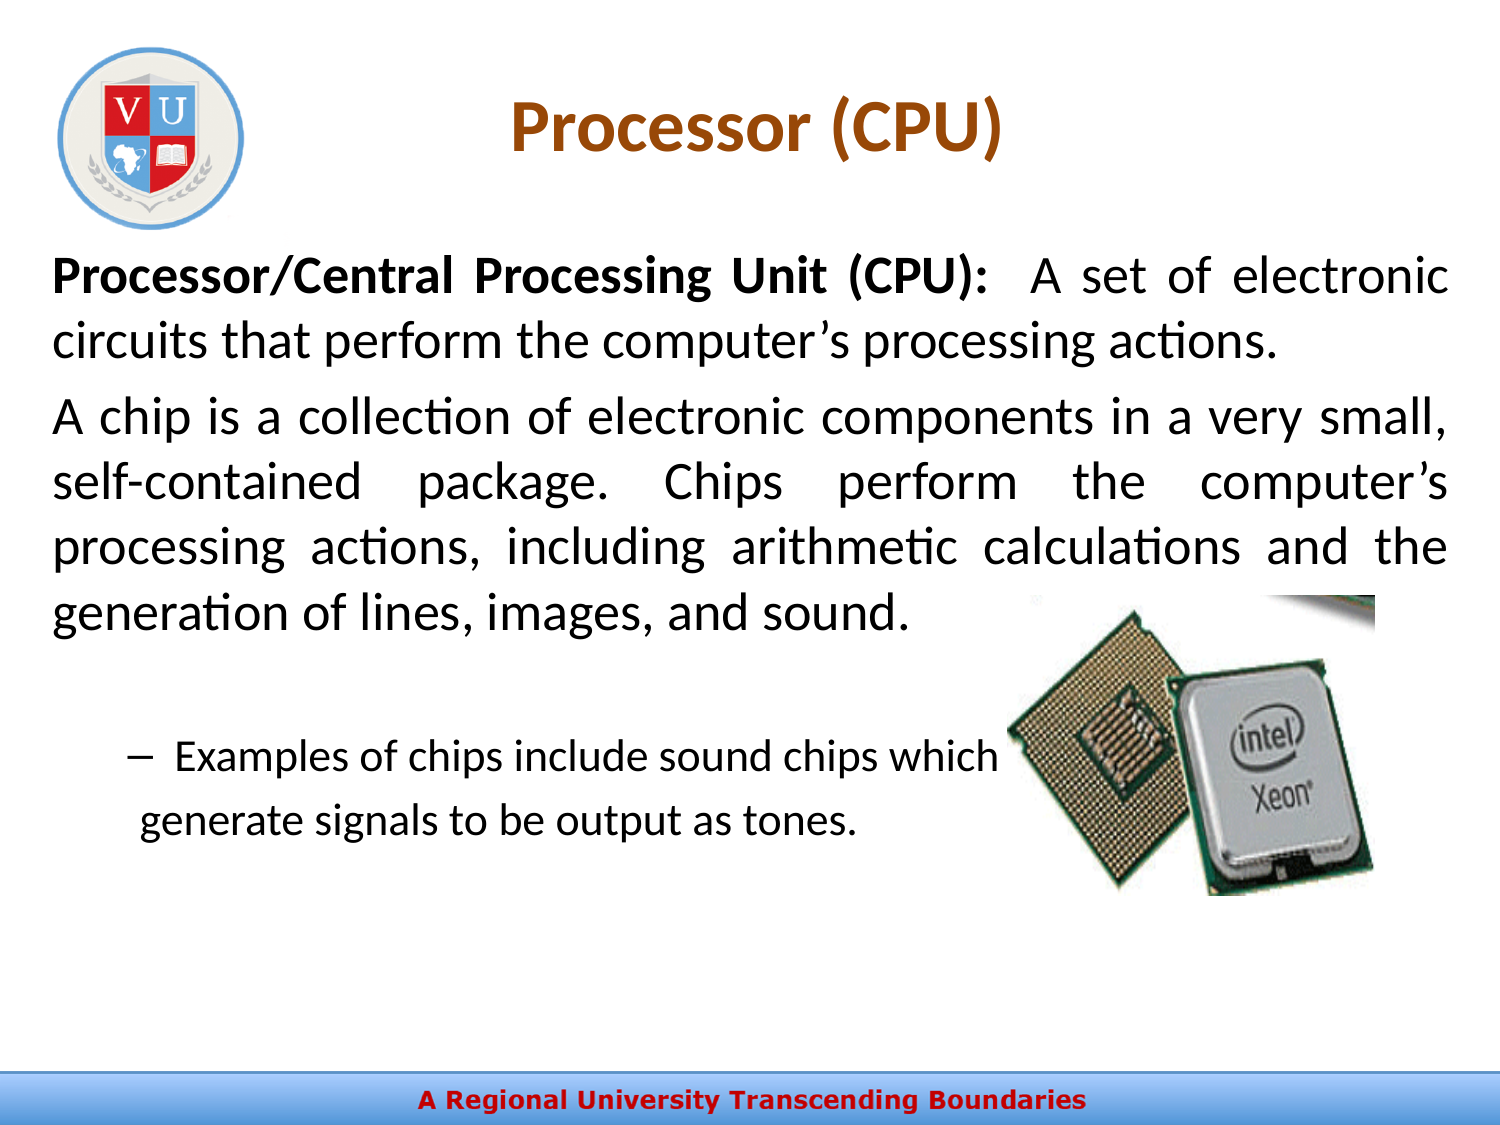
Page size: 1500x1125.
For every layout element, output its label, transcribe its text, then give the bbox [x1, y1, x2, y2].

list Processor/Central Processing Unit (CPU): A set of electronic circuits that perform the computer’s processing actions. A chip is a collection of electronic components in a very small, self-contained package. Chips perform the computer’s processing actions, including arithmetic calculations and the generation of lines, images, and sound. Examples of chips include sound chips which generate signals to be output as tones. [37, 232, 1466, 1075]
slide_number [1074, 1042, 1425, 1103]
title Processor (CPU) [50, 63, 1466, 182]
picture [0, 0, 1500, 1125]
